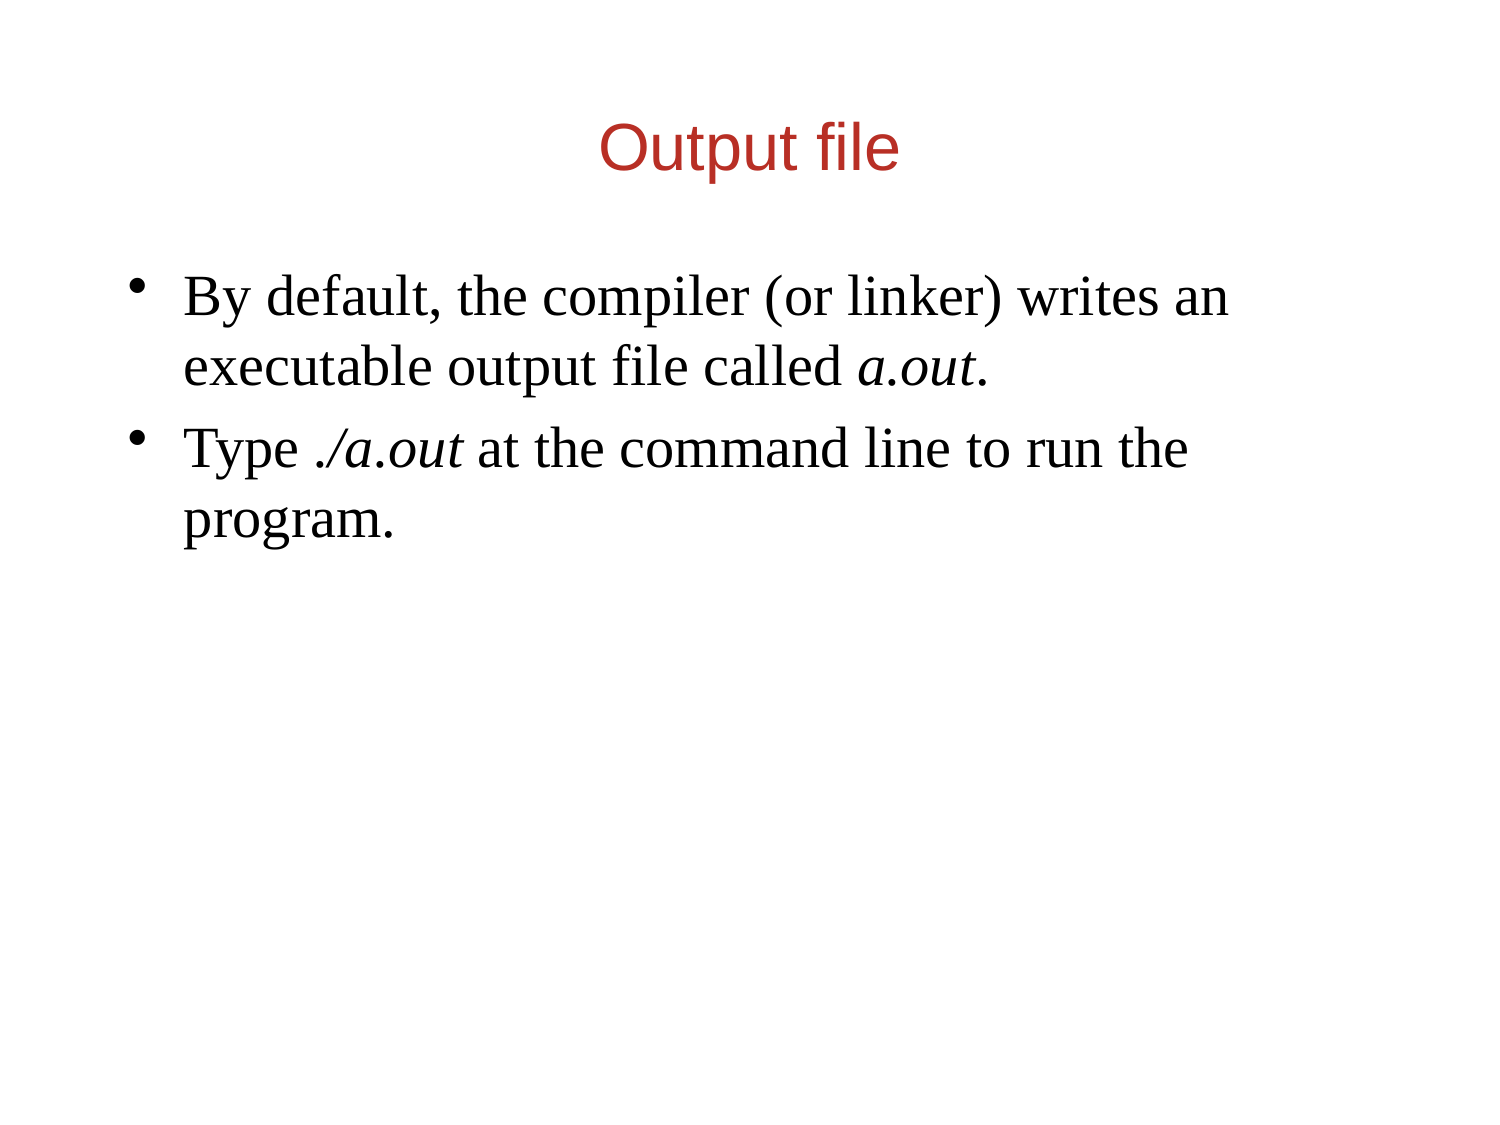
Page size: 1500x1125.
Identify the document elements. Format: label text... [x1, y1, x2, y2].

list By default, the compiler (or linker) writes an executable output file called a.out. Type ./a.out at the command line to run the program. [112, 249, 1388, 1038]
title Output file [112, 87, 1388, 200]
